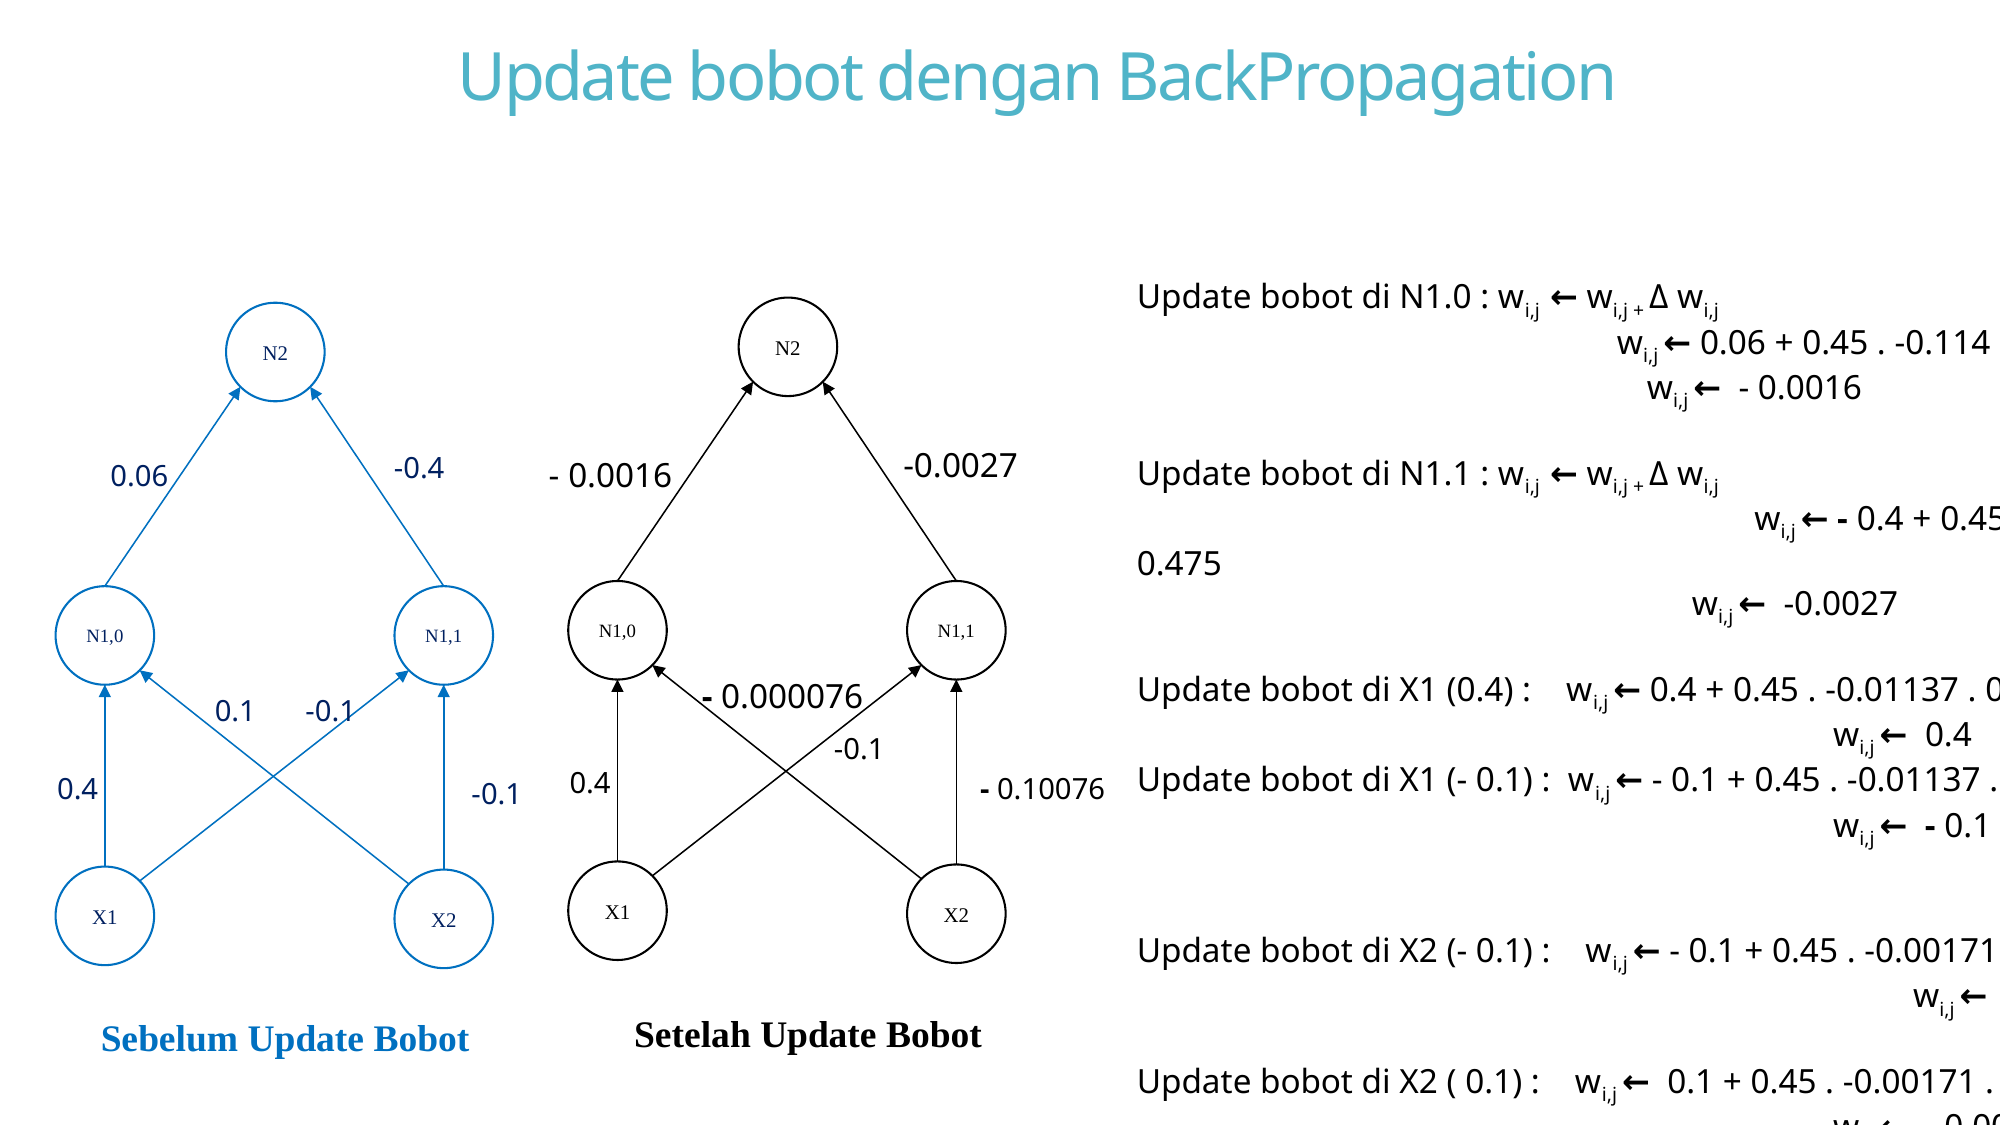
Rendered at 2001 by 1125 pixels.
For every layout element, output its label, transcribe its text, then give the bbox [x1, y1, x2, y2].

title Update bobot dengan BackPropagation [154, 0, 1922, 161]
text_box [539, 297, 1115, 964]
text_box Sebelum Update Bobot [86, 1007, 485, 1067]
text_box Setelah Update Bobot [619, 1002, 998, 1062]
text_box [43, 302, 536, 969]
text_box Update bobot di N1.0 : wi,j ← wi,j + Δ wi,j wi,j ← 0.06 + 0.45 . -0.114 . 0.524 wi,j ← - 0.0016 Update bobot di N1.1 : wi,j ← wi,j + Δ wi,j wi,j ← - 0.4 + 0.45 . -0.114 . 0.475 wi,j ← -0.0027 Update bobot di X1 (0.4) : wi,j ← 0.4 + 0.45 . -0.01137 . 0 wi,j ← 0.4 Update bobot di X1 (- 0.1) : wi,j ← - 0.1 + 0.45 . -0.01137 . 0 wi,j ← - 0.1 Update bobot di X2 (- 0.1) : wi,j ← - 0.1 + 0.45 . -0.00171 . 1 wi,j ← - 0.10076 Update bobot di X2 ( 0.1) : wi,j ← 0.1 + 0.45 . -0.00171 . 1 wi,j ← - 0.000076 [1122, 268, 2000, 1125]
